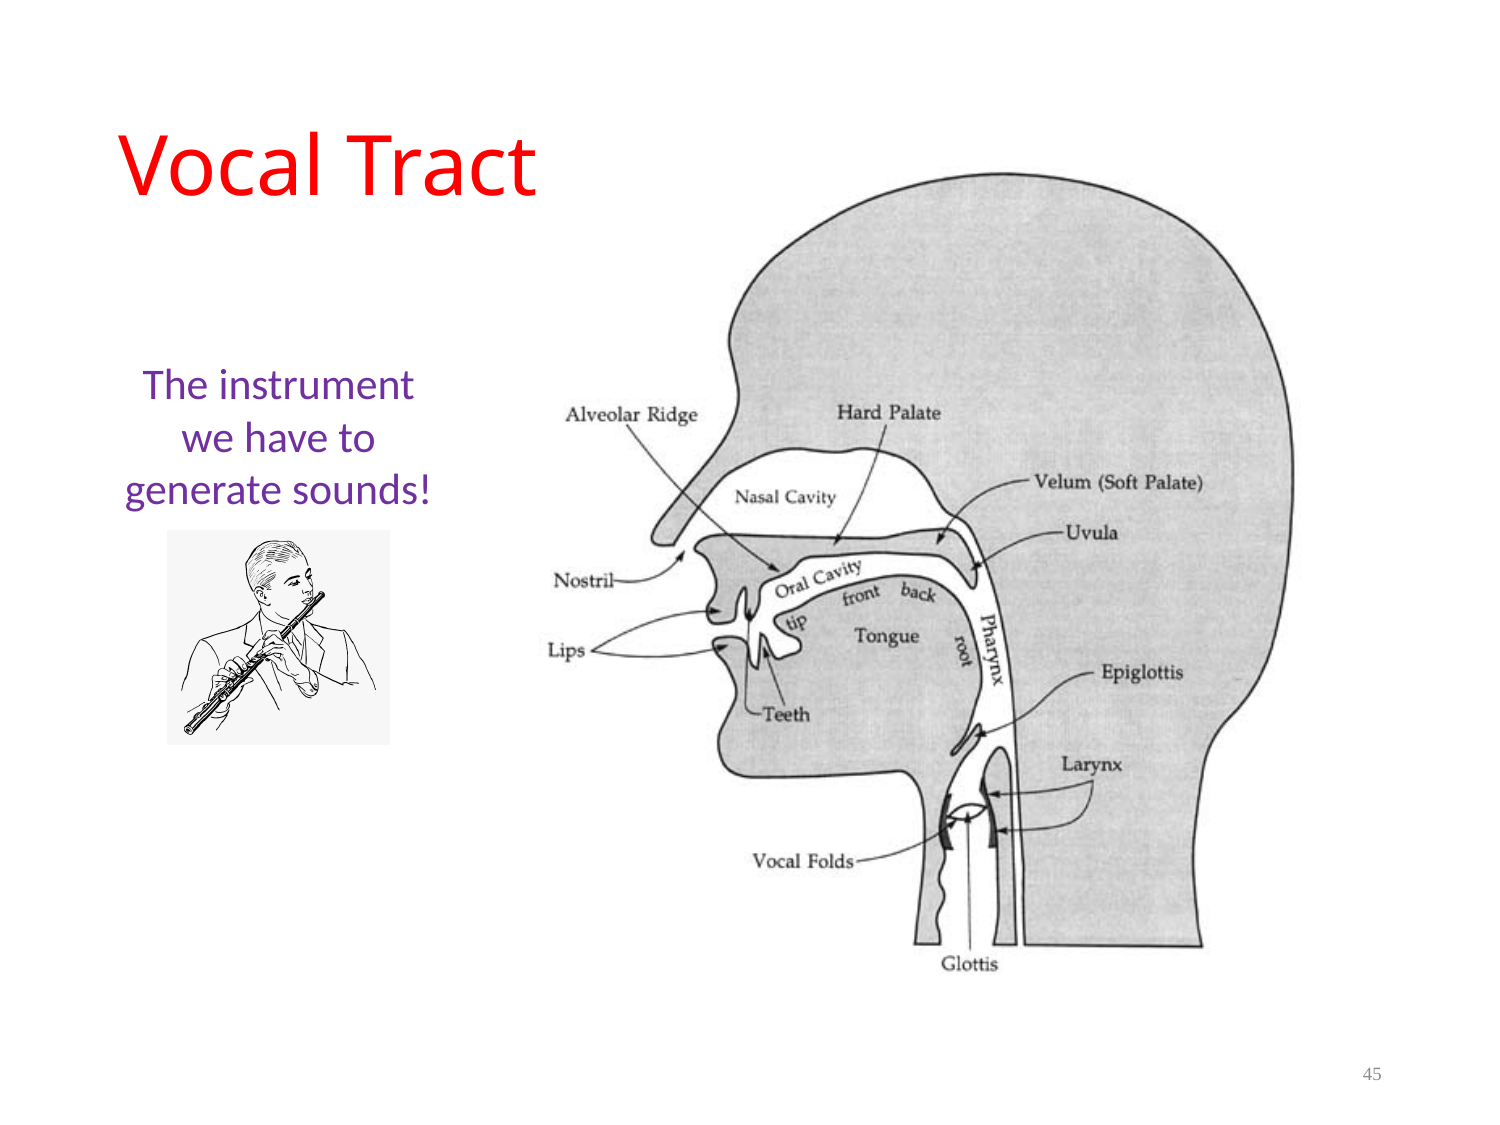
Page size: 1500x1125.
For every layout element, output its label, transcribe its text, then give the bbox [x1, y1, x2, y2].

slide_number 45 [1059, 1042, 1397, 1103]
picture [167, 530, 390, 745]
text_box The instrument we have to generate sounds! [103, 348, 455, 521]
title Vocal Tract [103, 59, 1397, 278]
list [538, 166, 1301, 975]
